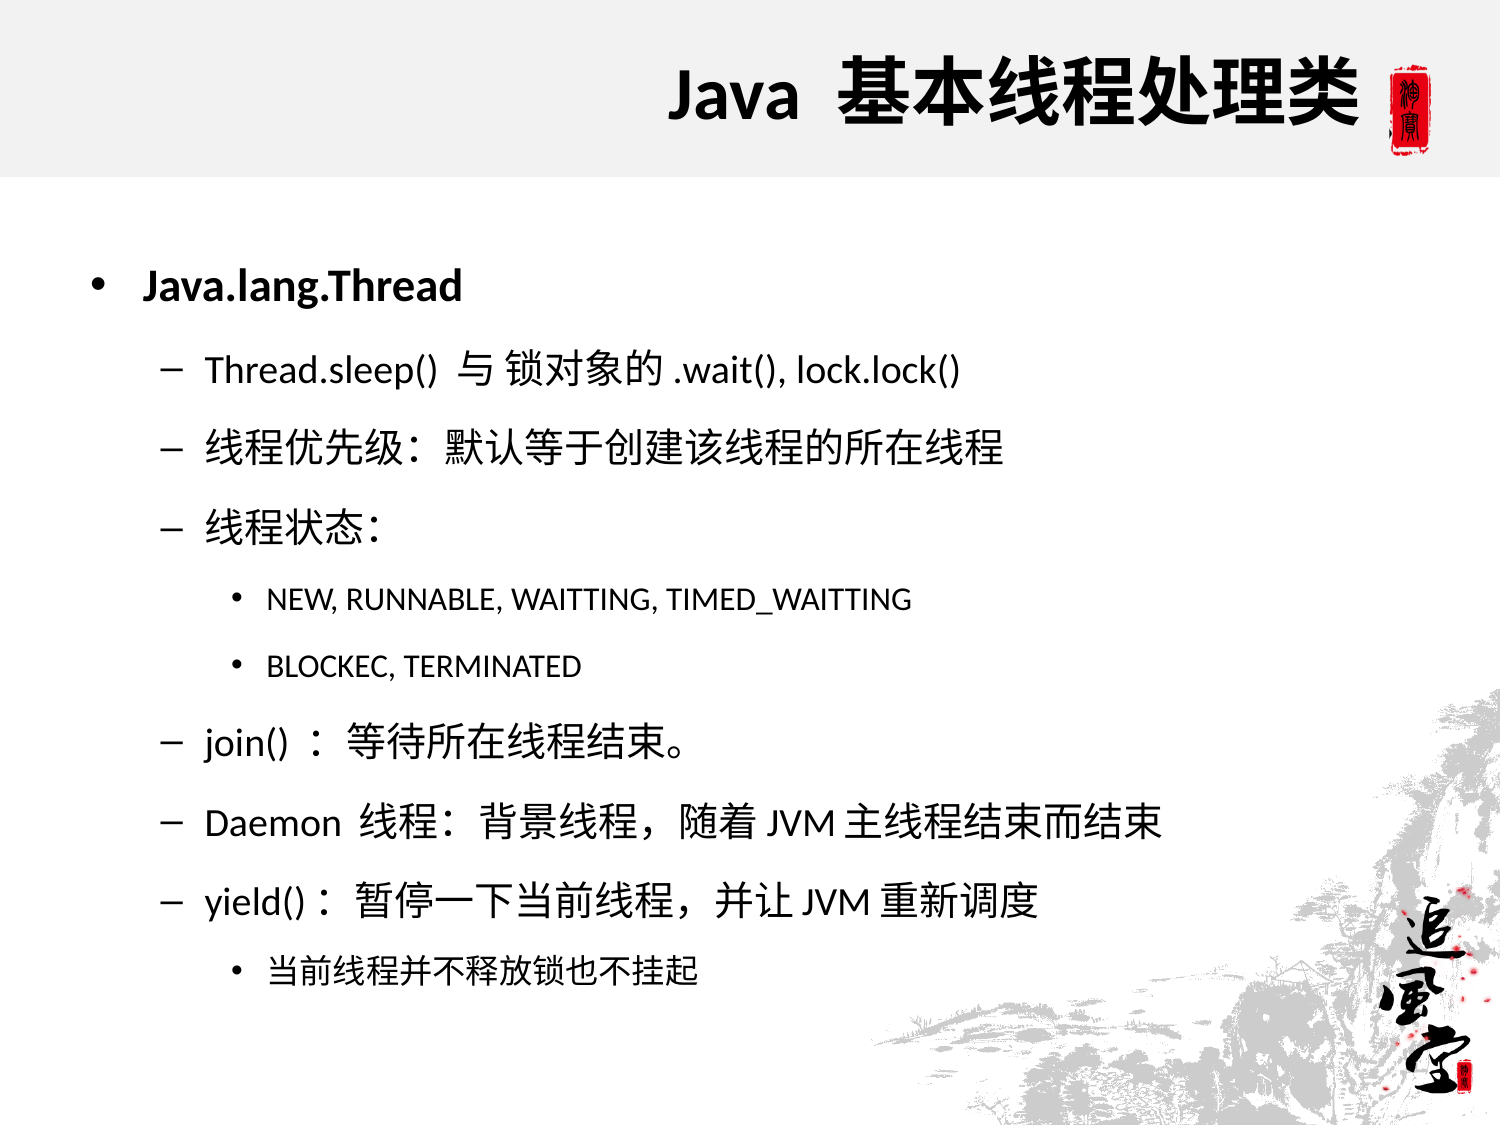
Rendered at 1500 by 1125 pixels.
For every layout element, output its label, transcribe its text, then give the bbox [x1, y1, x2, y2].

picture [1389, 59, 1440, 156]
picture [1376, 887, 1495, 1094]
title Java 基本线程处理类 [75, 25, 1376, 154]
list Java.lang.Thread Thread.sleep() 与 锁对象的.wait(), lock.lock() 线程优先级：默认等于创建该线程的所在线程 线程状态： NEW, RUNNABLE, WAITTING, TIMED_WAITTING BLOCKEC, TERMINATED join() ：等待所在线程结束。 Daemon 线程：背景线程，随着JVM主线程结束而结束 yield()：暂停一下当前线程，并让JVM重新调度 当前线程并不释放锁也不挂起 [75, 219, 1425, 1005]
